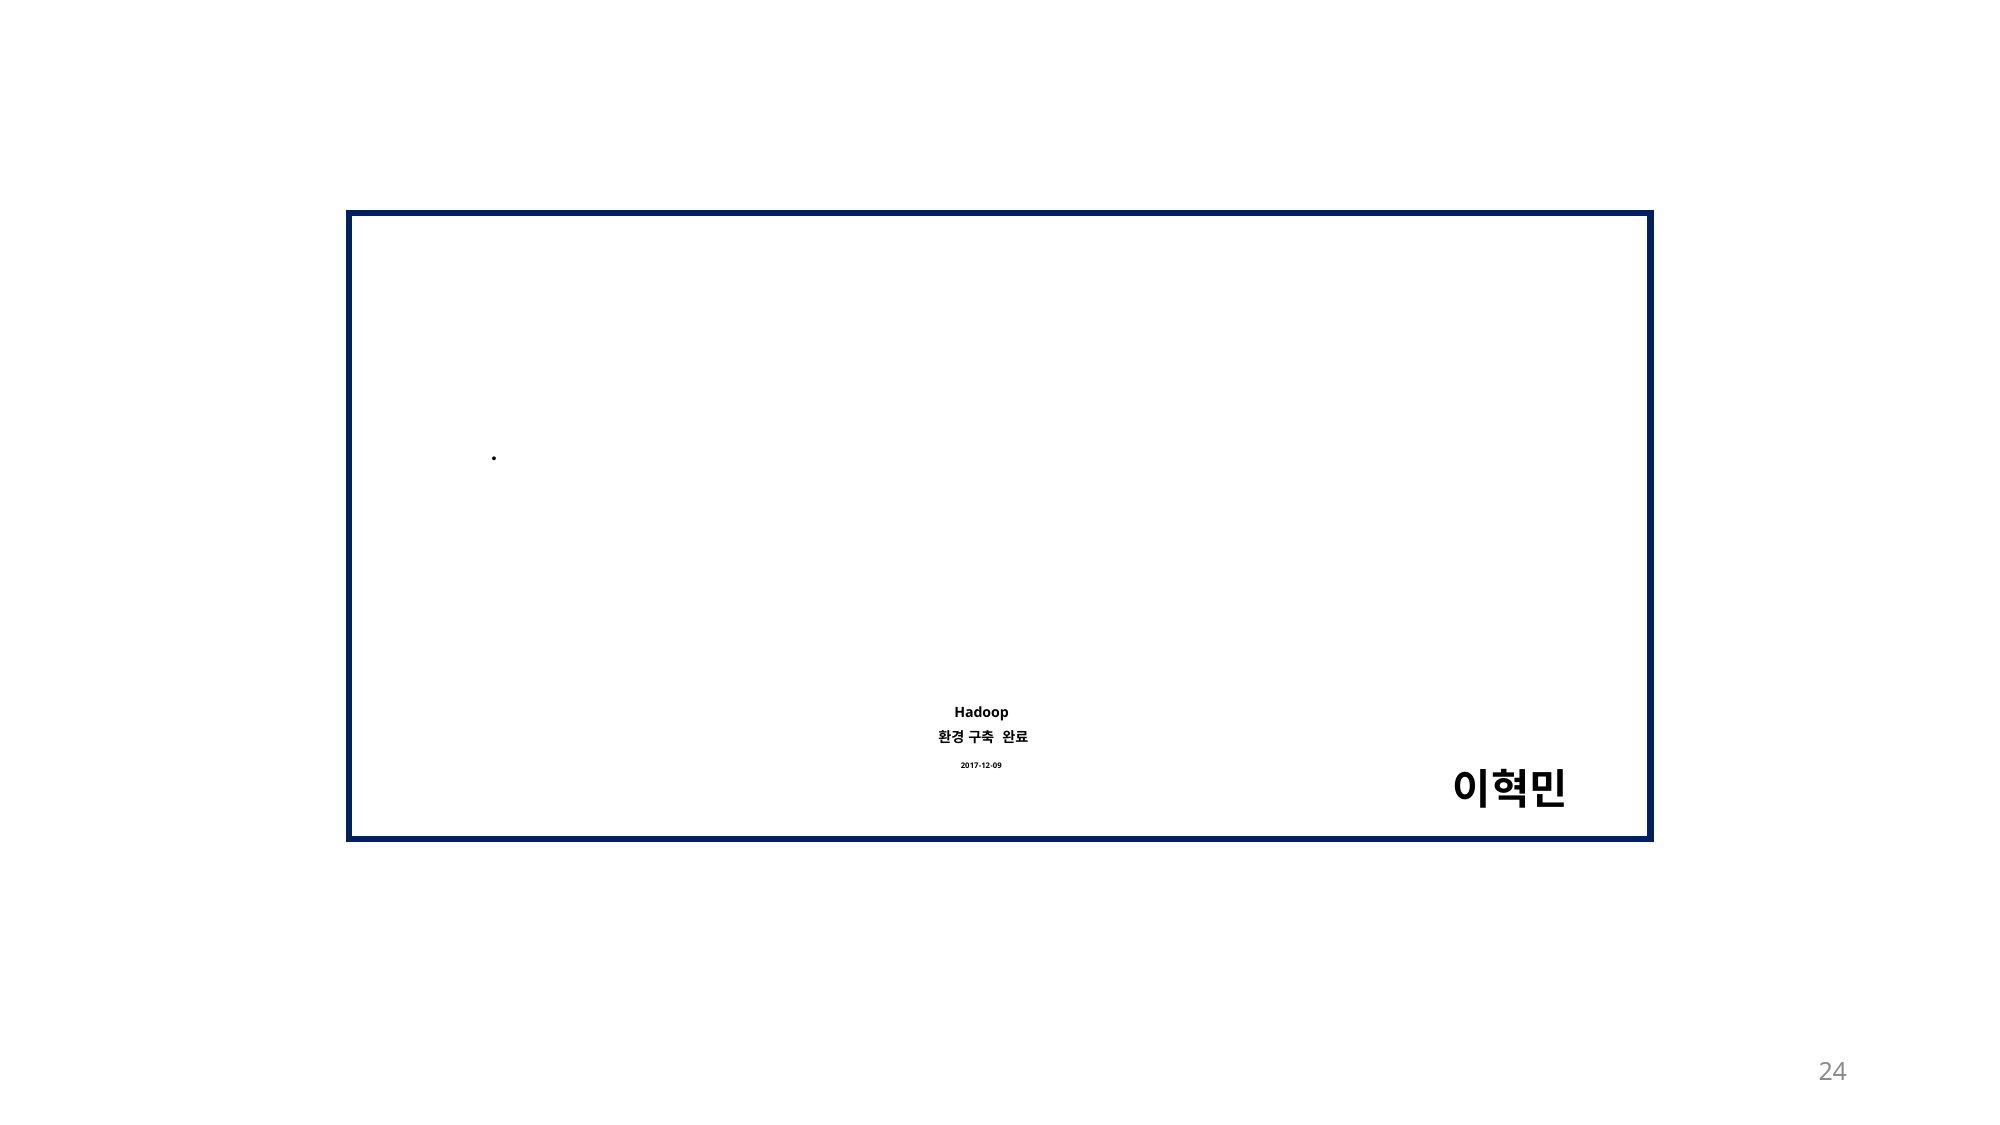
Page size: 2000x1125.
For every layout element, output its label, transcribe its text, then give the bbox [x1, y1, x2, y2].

text_box [348, 212, 1652, 840]
slide_number 24 [1412, 1042, 1862, 1103]
